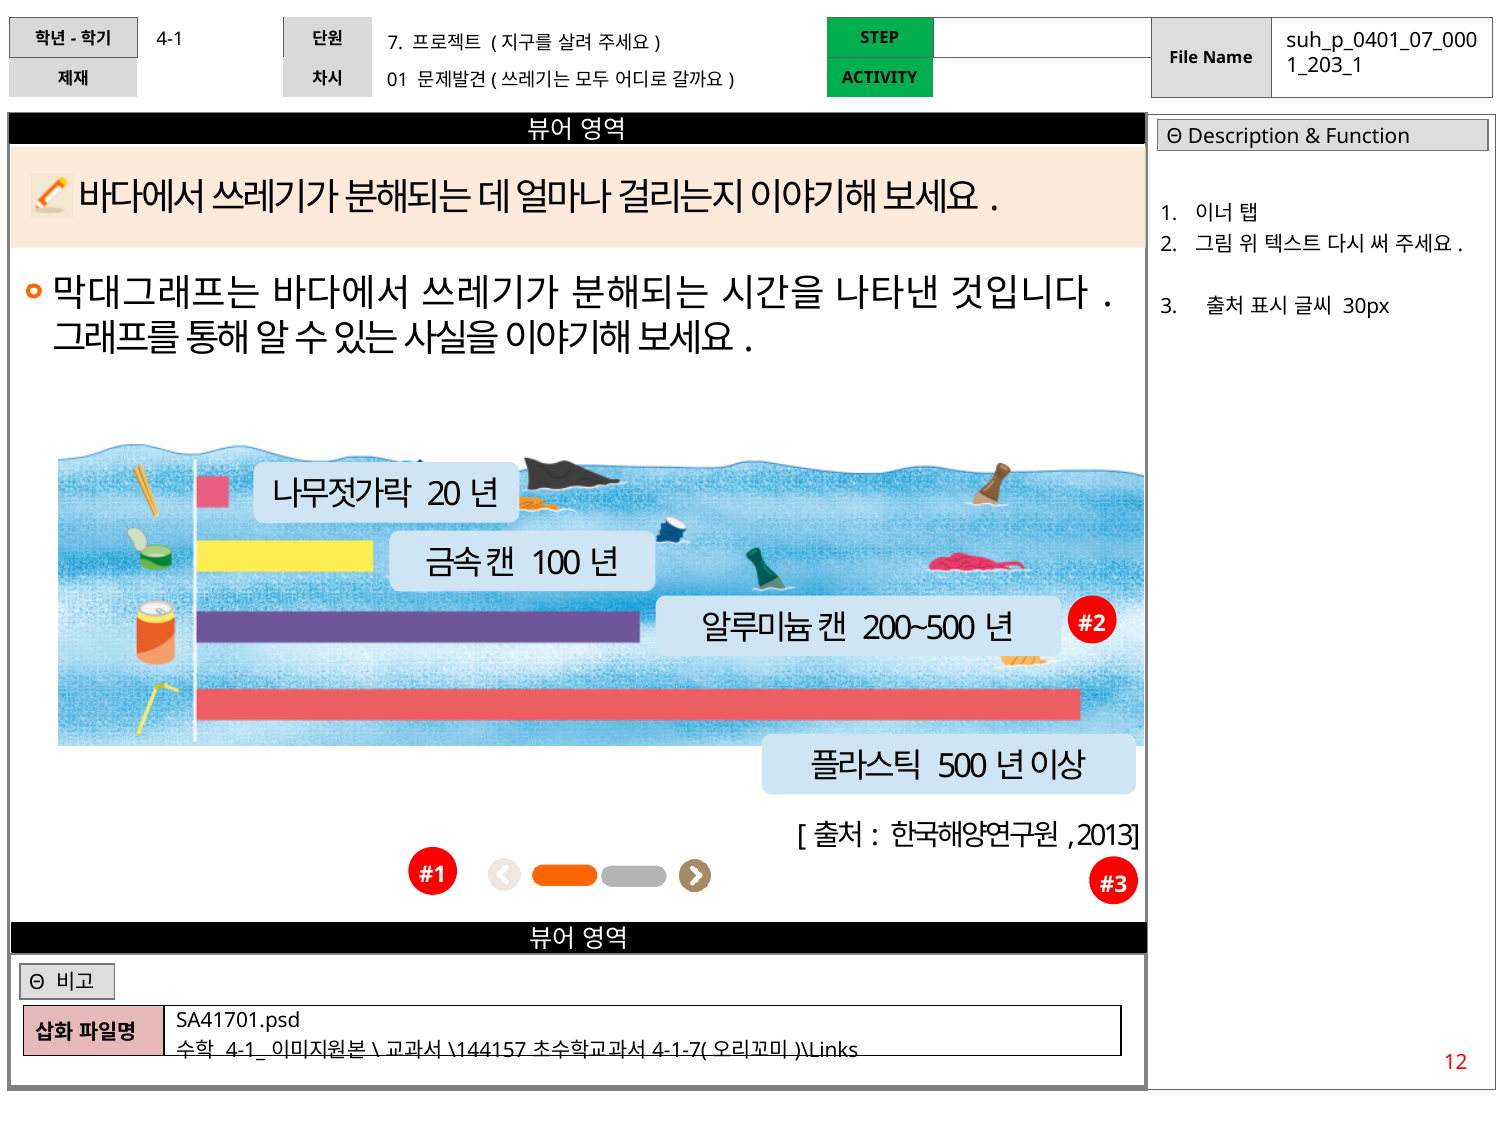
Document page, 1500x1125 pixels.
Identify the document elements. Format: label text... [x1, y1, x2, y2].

text_box suh_p_0401_07_0001_203_1 [1271, 18, 1500, 84]
picture [58, 407, 1144, 746]
picture [23, 280, 43, 301]
text_box 바다에서 쓰레기가 분해되는 데 얼마나 걸리는지 이야기해 보세요. [63, 165, 1145, 225]
text_box #1 [406, 844, 460, 897]
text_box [485, 856, 713, 893]
table_header 삽화 파일명 [24, 1006, 163, 1055]
text_box [출처: 한국해양연구원, 2013] [749, 806, 1188, 862]
text_box [9, 145, 1148, 250]
picture [31, 173, 73, 218]
table_header Θ Description & Function [1158, 120, 1487, 150]
text_box 01 문제발견(쓰레기는 모두 어디로 갈까요) [372, 60, 821, 96]
text_box 플라스틱 500년 이상 [761, 754, 1136, 795]
text_box 막대그래프는 바다에서 쓰레기가 분해되는 시간을 나타낸 것입니다. 그래프를 통해 알 수 있는 사실을 이야기해 보세요. [37, 261, 1125, 366]
text_box #3 [1087, 854, 1141, 907]
text_box 7. 프로젝트 (지구를 살려 주세요) [372, 23, 828, 48]
text_box 이너 탭 그림 위 텍스트 다시 써 주세요. 출처 표시 글씨 30px [1145, 160, 1500, 357]
text_box 4-1 [141, 18, 284, 55]
table_header SA41701.psd 수학 4-1_이미지원본\교과서\144157초수학교과서4-1-7(오리꼬미)\Links [165, 1006, 1120, 1055]
